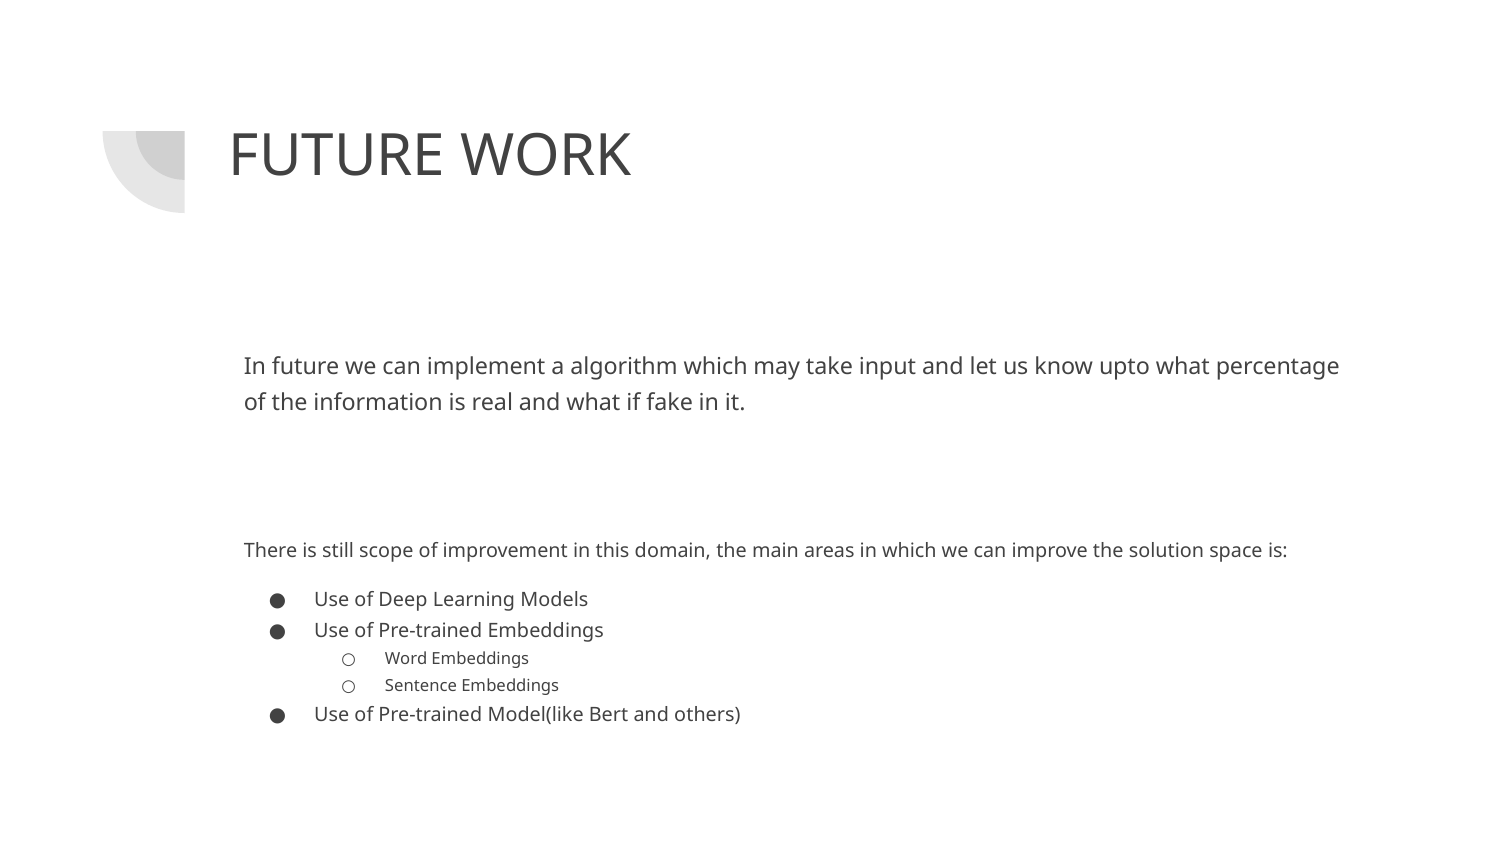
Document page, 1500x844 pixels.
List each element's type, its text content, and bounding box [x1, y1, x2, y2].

list In future we can implement a algorithm which may take input and let us know upto what percentage of the information is real and what if fake in it. There is still scope of improvement in this domain, the main areas in which we can improve the solution space is: Use of Deep Learning Models Use of Pre-trained Embeddings Word Embeddings Sentence Embeddings Use of Pre-trained Model(like Bert and others) [228, 329, 1382, 747]
title FUTURE WORK [213, 98, 1368, 263]
